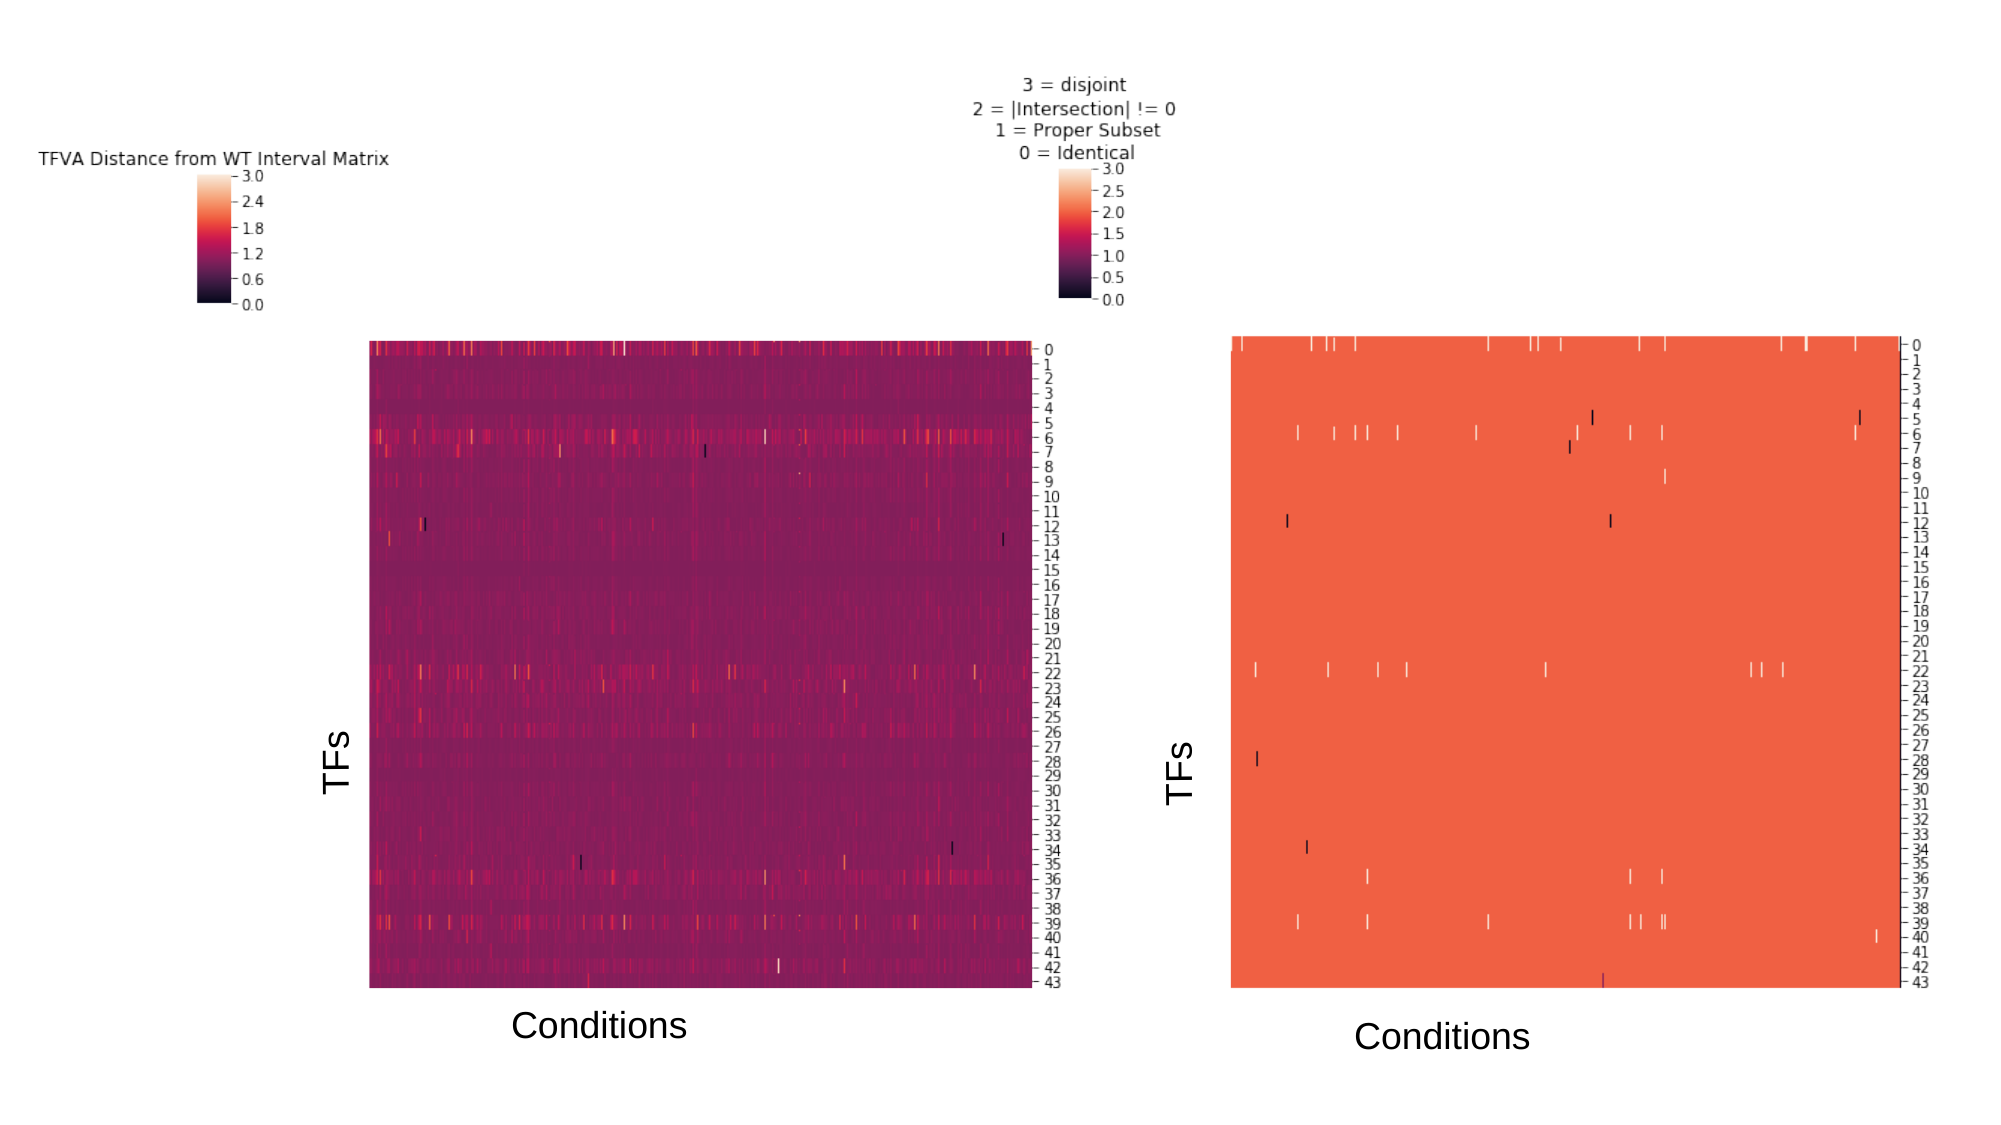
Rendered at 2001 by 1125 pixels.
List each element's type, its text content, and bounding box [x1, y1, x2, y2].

text_box Conditions [1339, 1013, 1715, 1062]
text_box Conditions [496, 1013, 872, 1051]
picture [27, 65, 1941, 1005]
